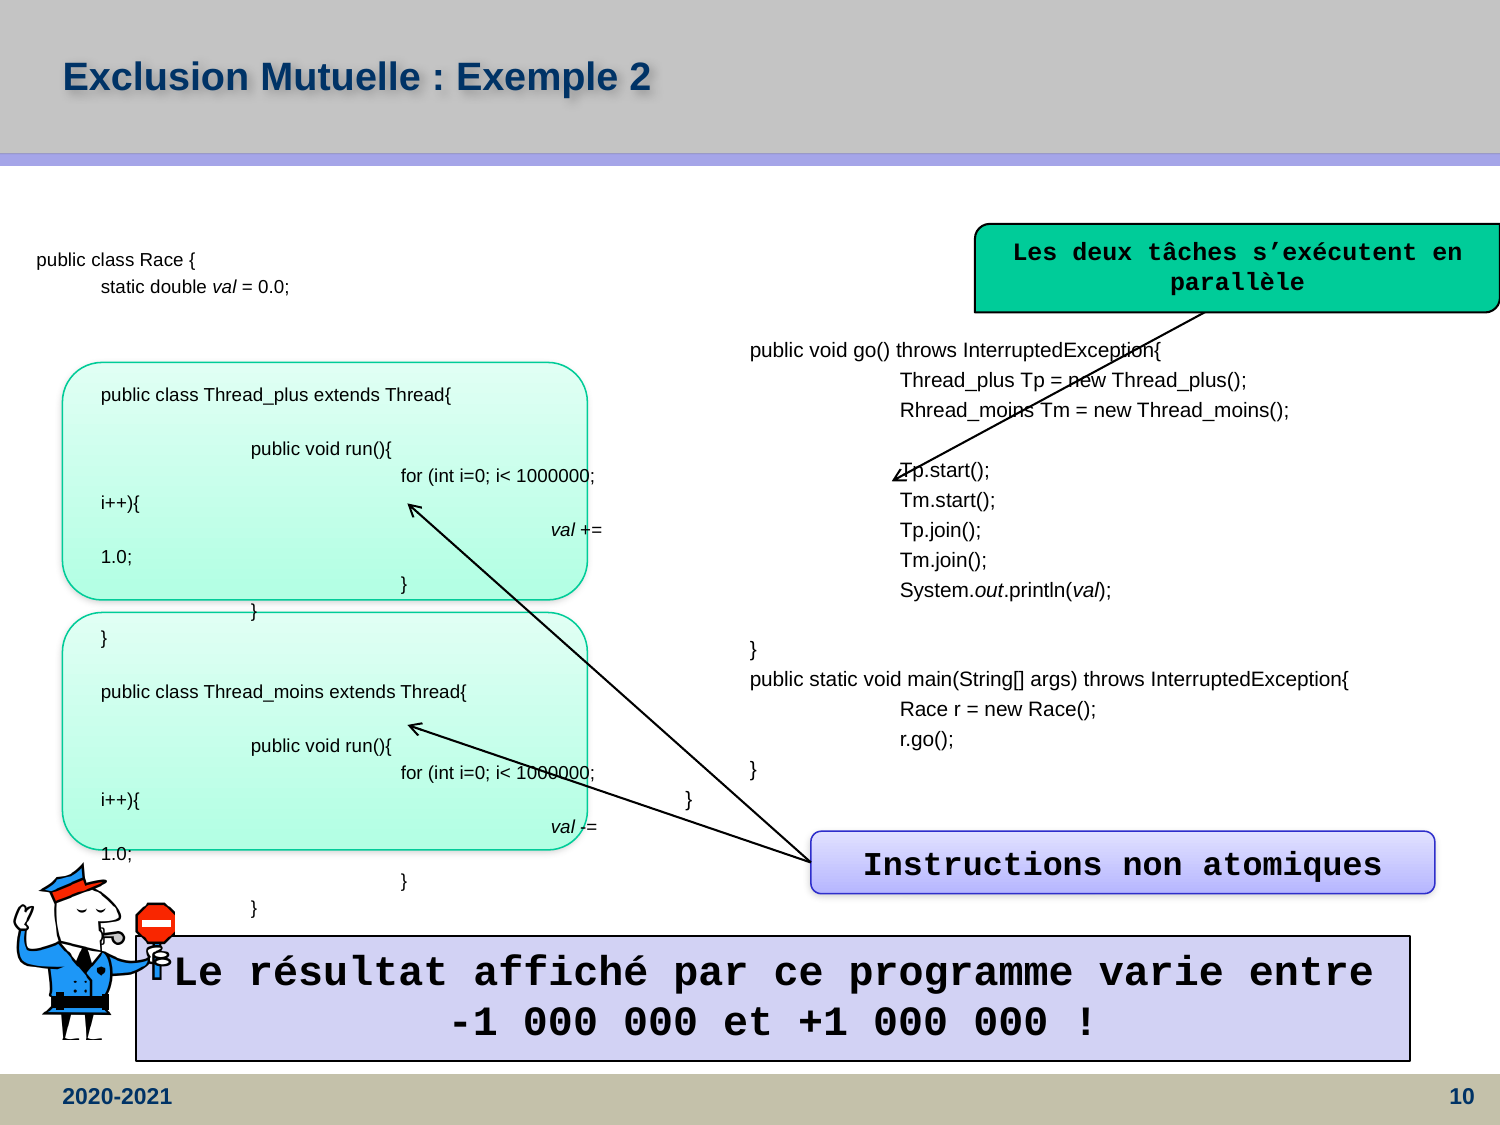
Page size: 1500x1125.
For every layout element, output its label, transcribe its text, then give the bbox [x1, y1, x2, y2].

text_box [891, 274, 1275, 482]
text_box Les deux tâches s’exécutent en parallèle [974, 223, 1500, 313]
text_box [407, 503, 812, 724]
list public void go() throws InterruptedException{ Thread_plus Tp = new Thread_plus(); Rhread_moins Tm = new Thread_moins(); Tp.start(); Tm.start(); Tp.join(); Tm.join(); System.out.println(val); } public static void main(String[] args) throws InterruptedException{ Race r = new Race(); r.go(); } } [673, 326, 1462, 1013]
picture [12, 862, 176, 1041]
title Exclusion Mutuelle : Exemple 2 [49, 0, 1488, 151]
text_box Le résultat affiché par ce programme varie entre -1 000 000 et +1 000 000 ! [135, 936, 1411, 1062]
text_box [407, 724, 812, 863]
list public class Race { static double val = 0.0; public class Thread_plus extends Thread{ public void run(){ for (int i=0; i< 1000000; i++){ val += 1.0; } } } public class Thread_moins extends Thread{ public void run(){ for (int i=0; i< 1000000; i++){ val -= 1.0; } } } [24, 237, 624, 924]
text_box Instructions non atomiques [810, 831, 1435, 894]
